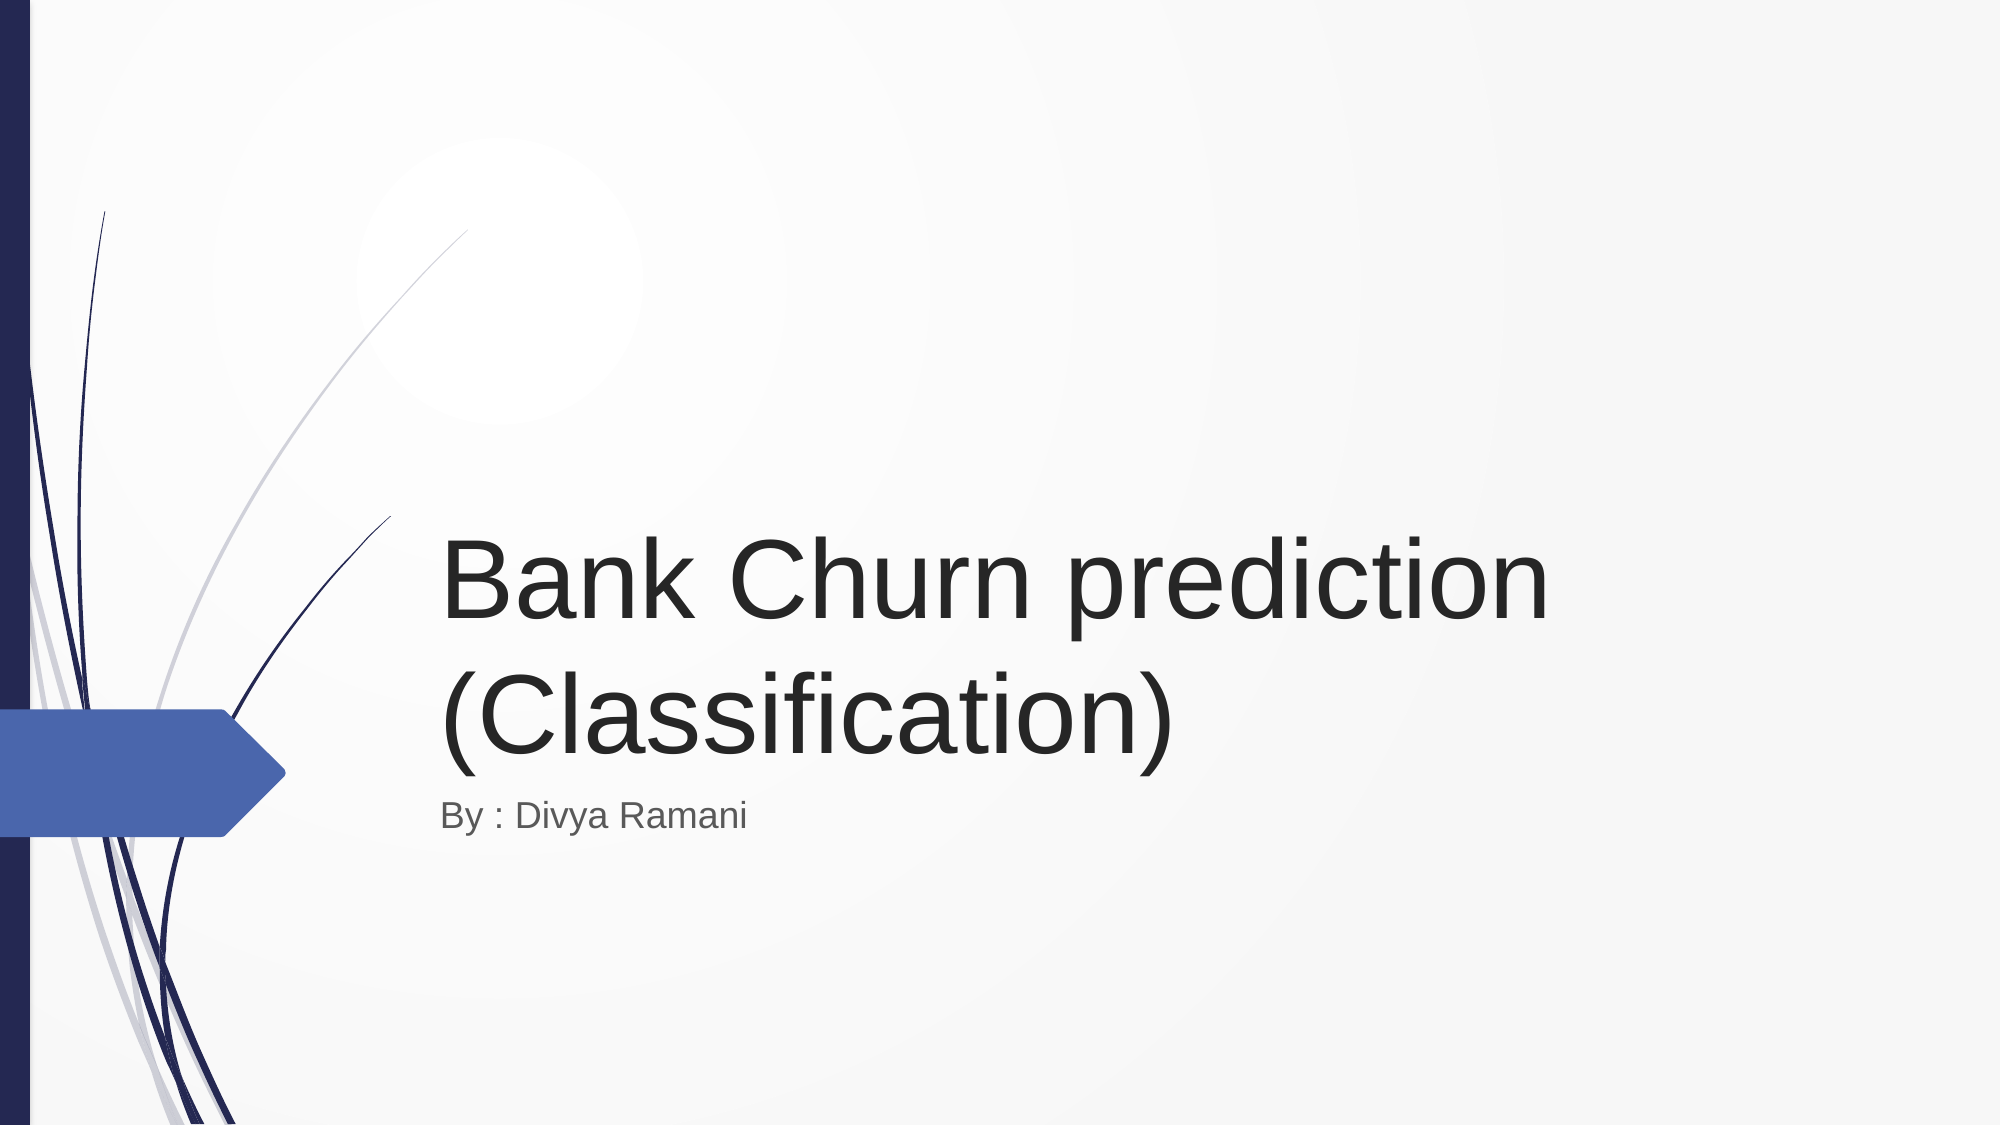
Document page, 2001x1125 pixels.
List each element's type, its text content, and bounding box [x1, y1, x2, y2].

title Bank Churn prediction (Classification) [424, 412, 1888, 783]
subtitle By : Divya Ramani [424, 783, 1888, 969]
